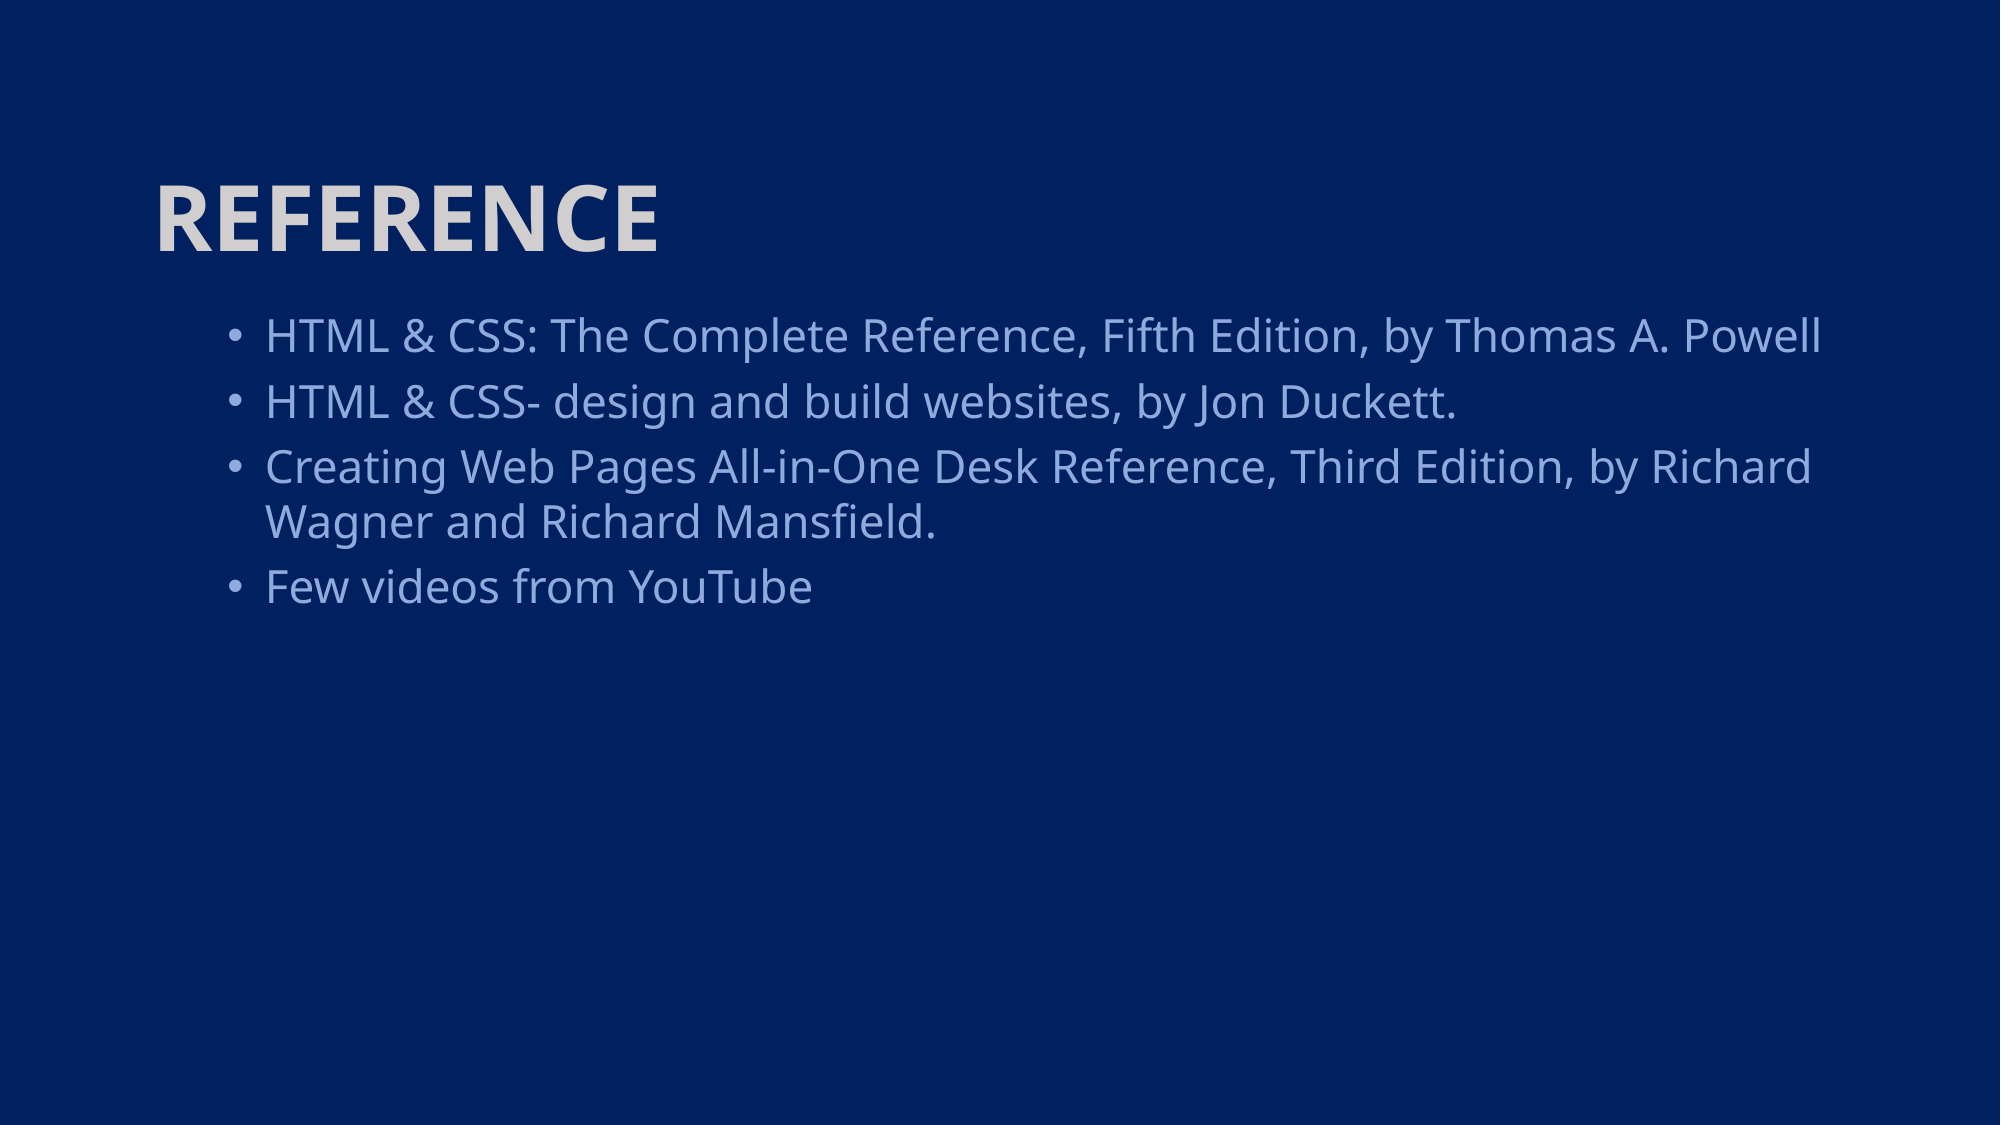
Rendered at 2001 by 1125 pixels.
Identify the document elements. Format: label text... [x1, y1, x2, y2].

list HTML & CSS: The Complete Reference, Fifth Edition, by Thomas A. Powell HTML & CSS- design and build websites, by Jon Duckett. Creating Web Pages All-in-One Desk Reference, Third Edition, by Richard Wagner and Richard Mansfield. Few videos from YouTube [137, 299, 1863, 1014]
title REFERENCE [137, 59, 1863, 278]
